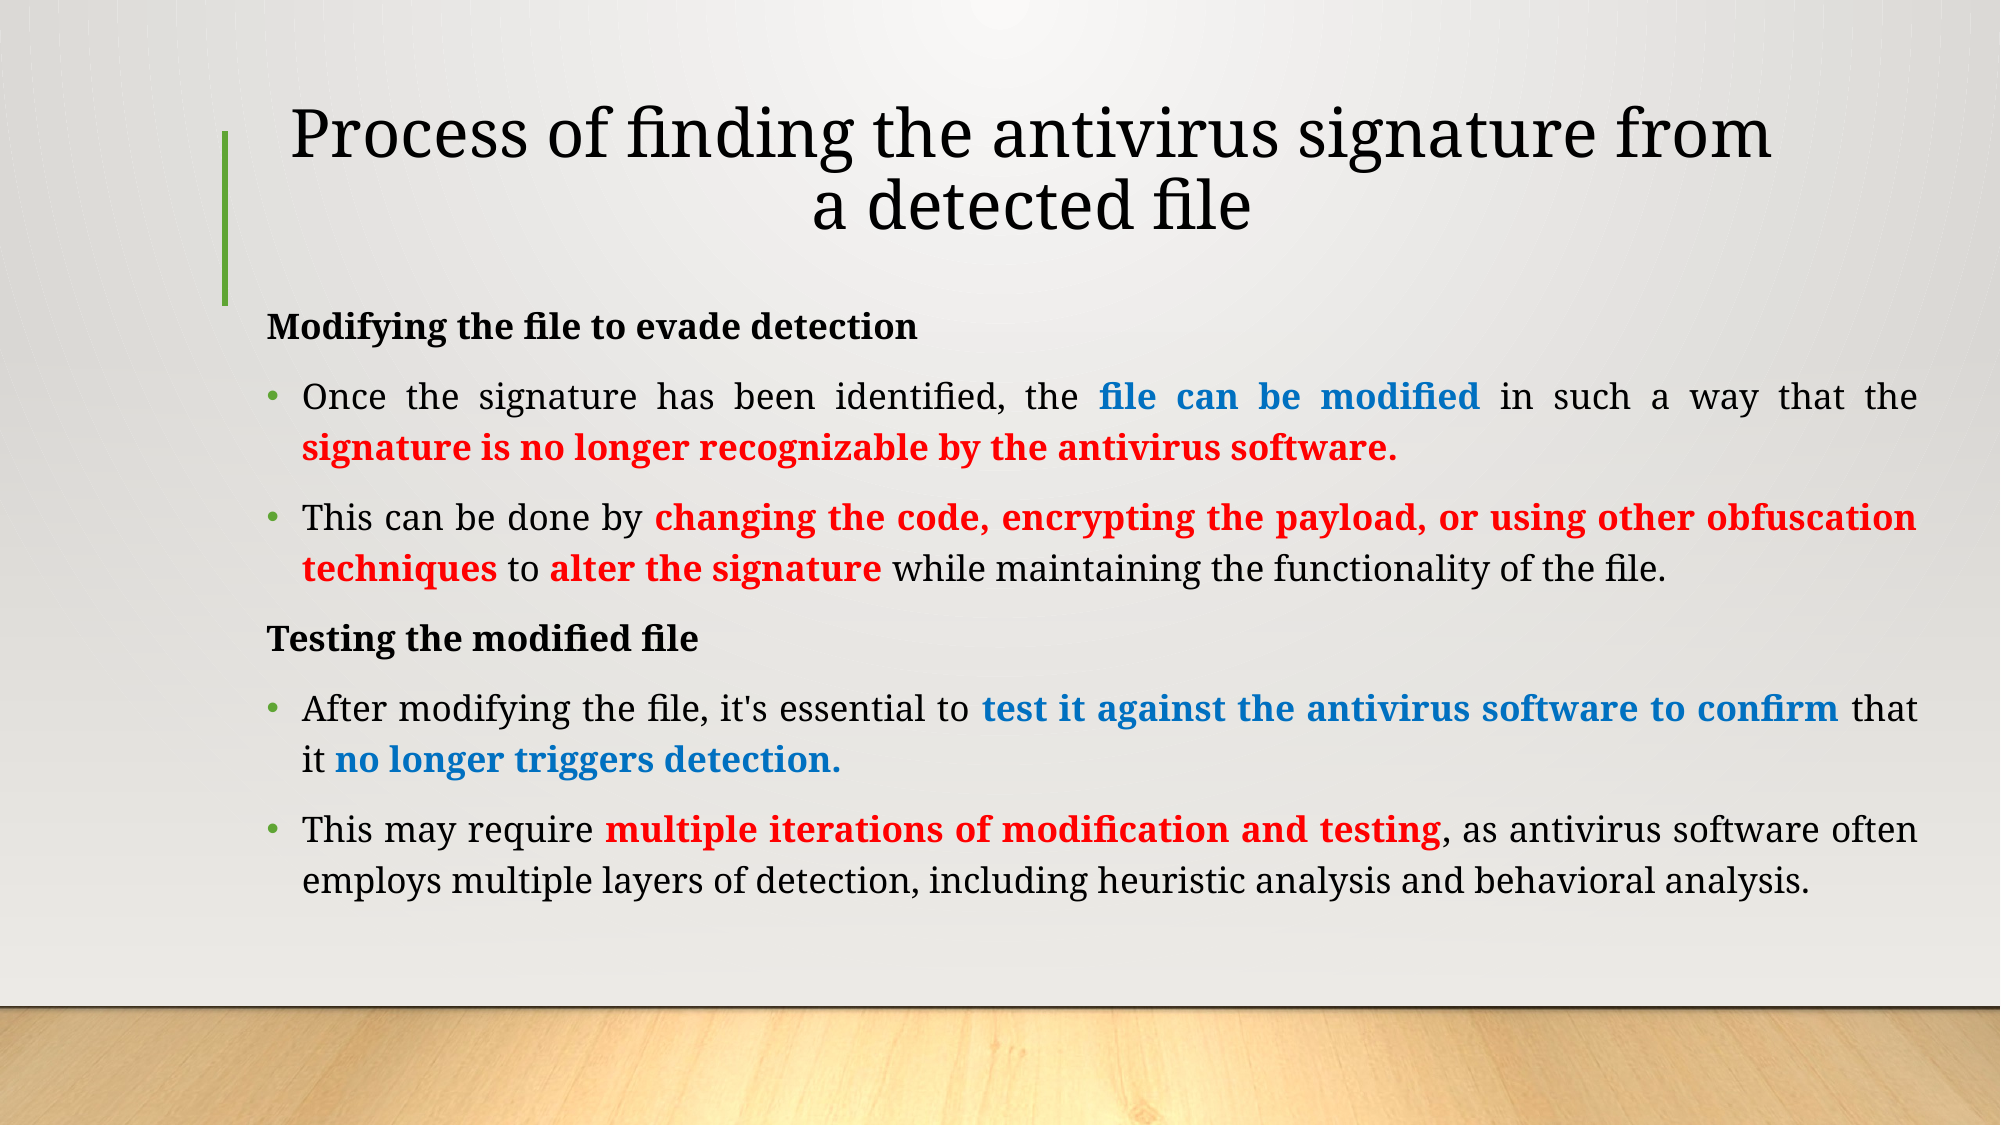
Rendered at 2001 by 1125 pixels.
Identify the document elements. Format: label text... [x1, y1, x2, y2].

picture [0, 1006, 2000, 1125]
list Modifying the file to evade detection Once the signature has been identified, the file can be modified in such a way that the signature is no longer recognizable by the antivirus software. This can be done by changing the code, encrypting the payload, or using other obfuscation techniques to alter the signature while maintaining the functionality of the file. Testing the modified file After modifying the file, it's essential to test it against the antivirus software to confirm that it no longer triggers detection. This may require multiple iterations of modification and testing, as antivirus software often employs multiple layers of detection, including heuristic analysis and behavioral analysis. [251, 288, 1934, 974]
title Process of finding the antivirus signature from a detected file [251, 79, 1814, 252]
